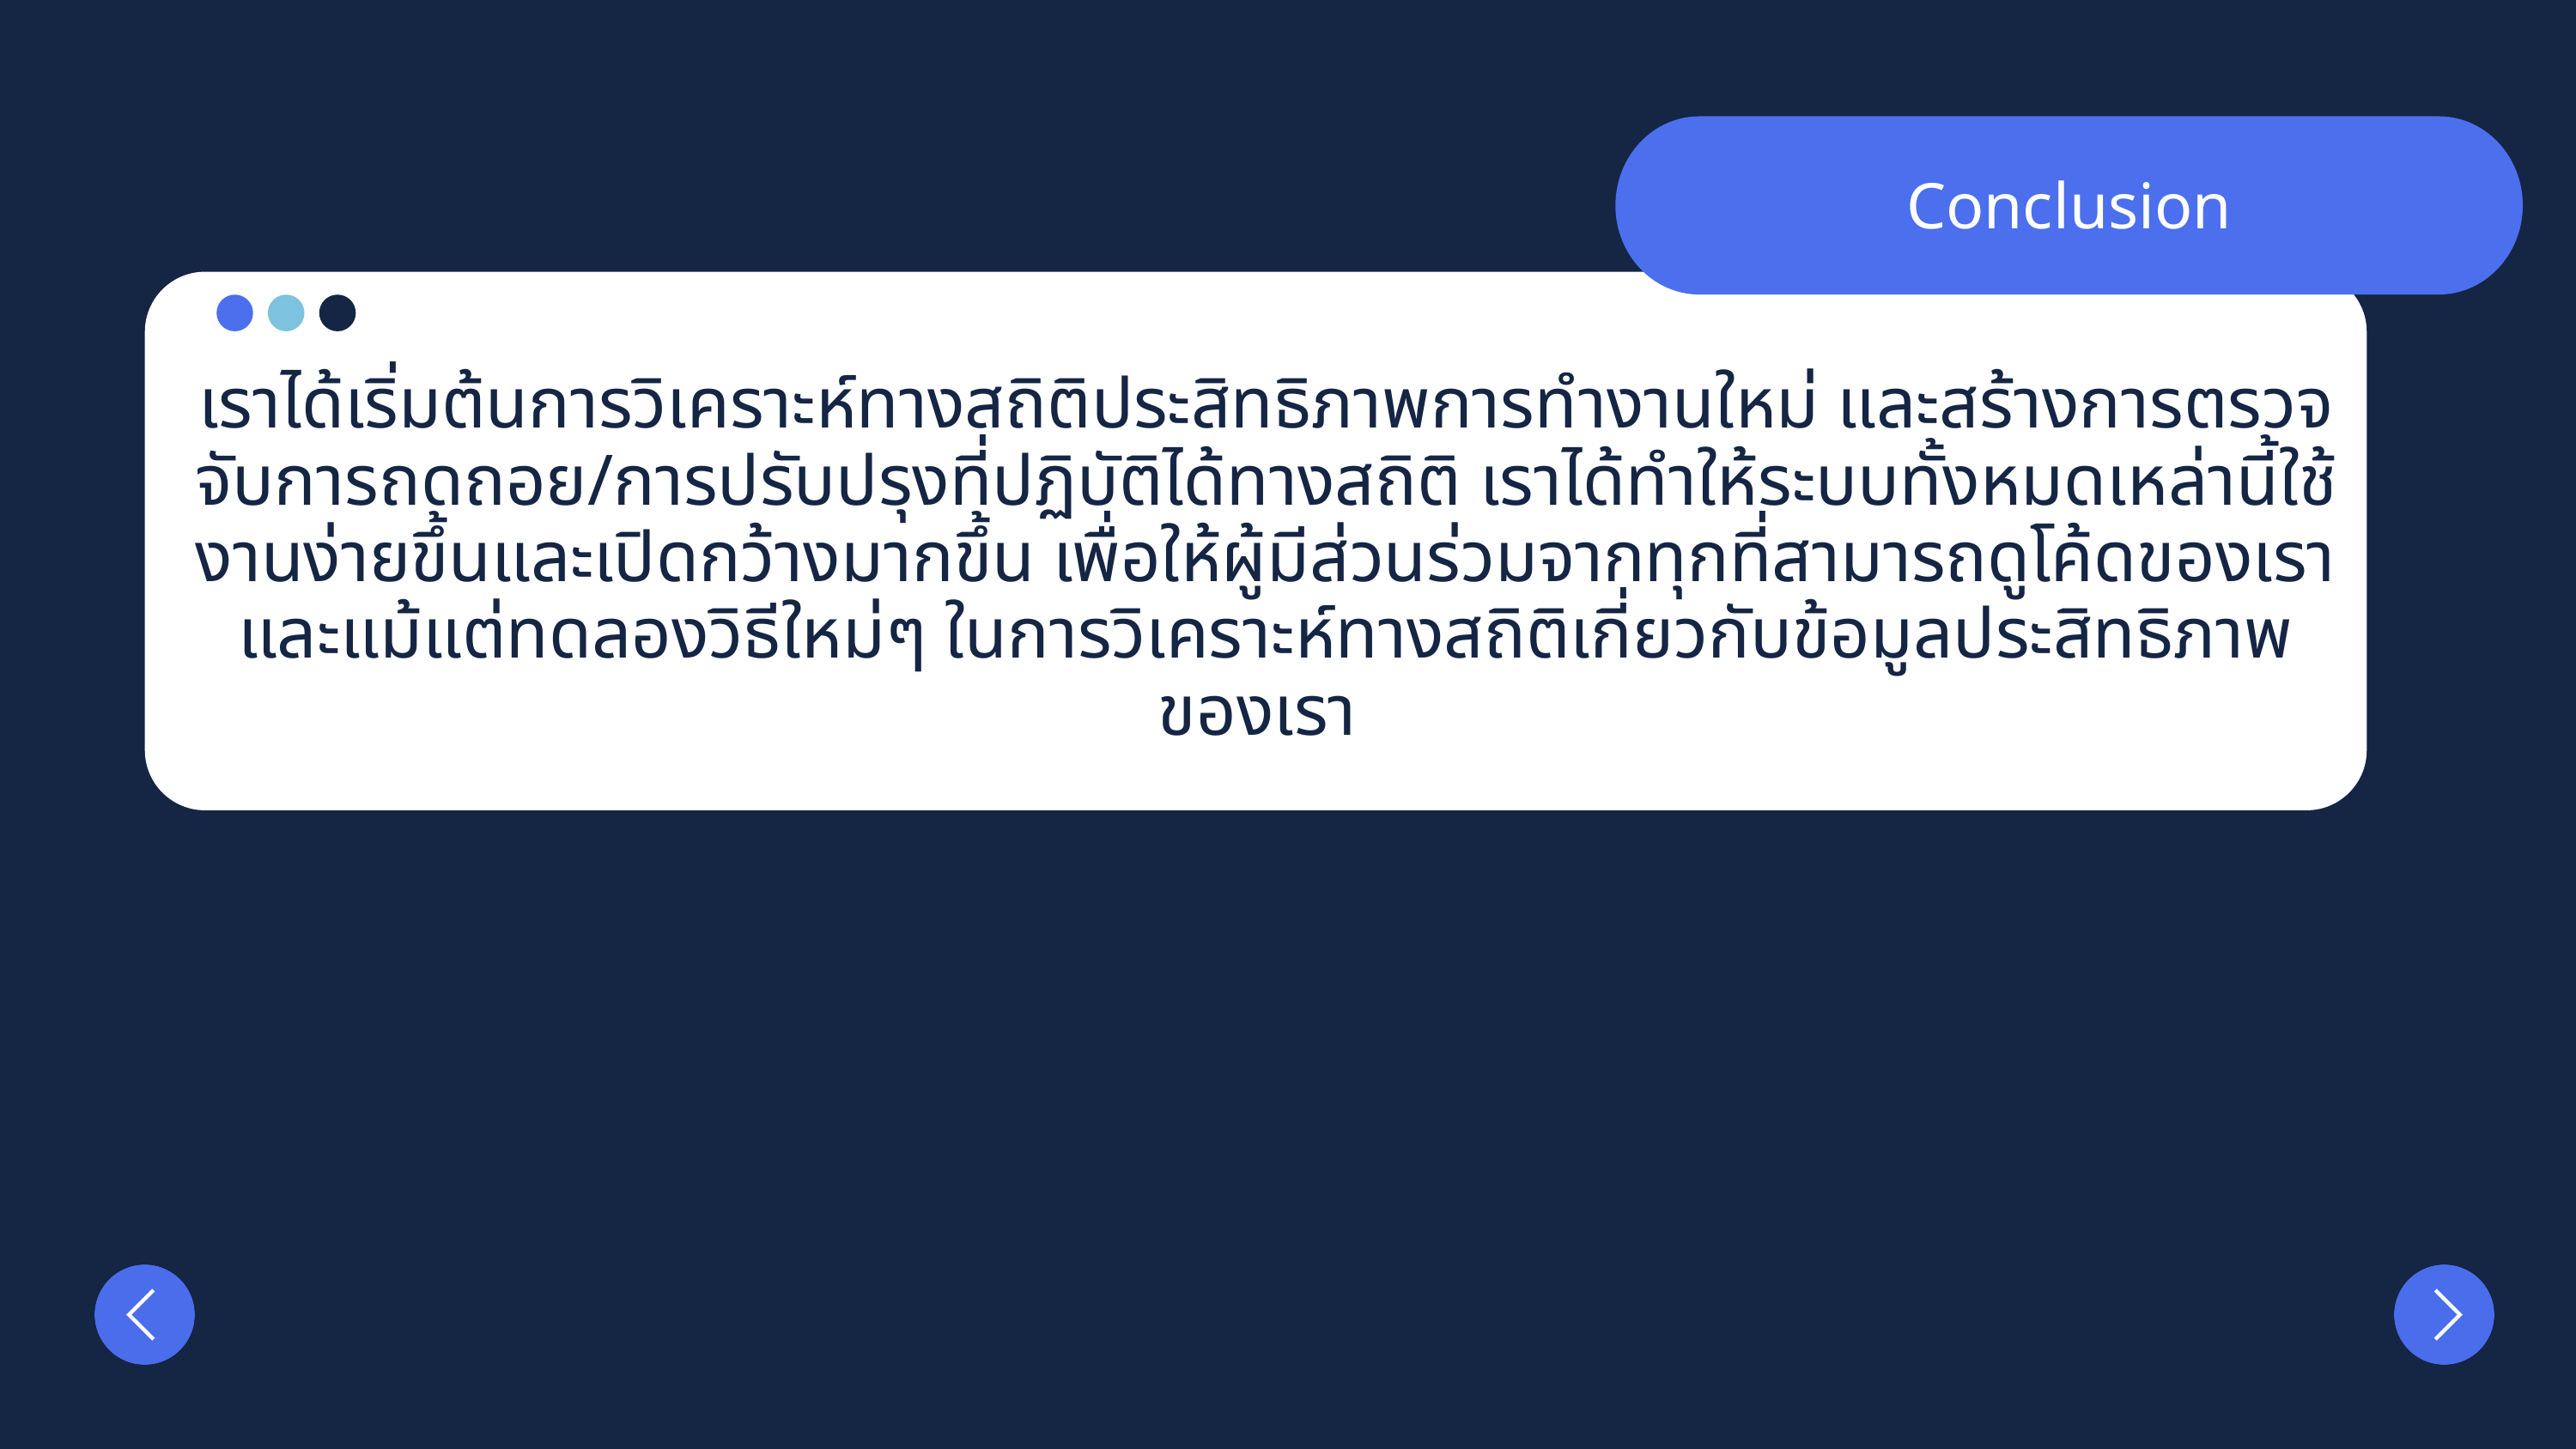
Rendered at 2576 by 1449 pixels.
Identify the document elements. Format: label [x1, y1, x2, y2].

picture [2394, 1264, 2494, 1366]
text_box [216, 294, 356, 332]
text_box [1614, 116, 2524, 295]
picture [94, 1264, 195, 1366]
text_box [144, 271, 2367, 811]
